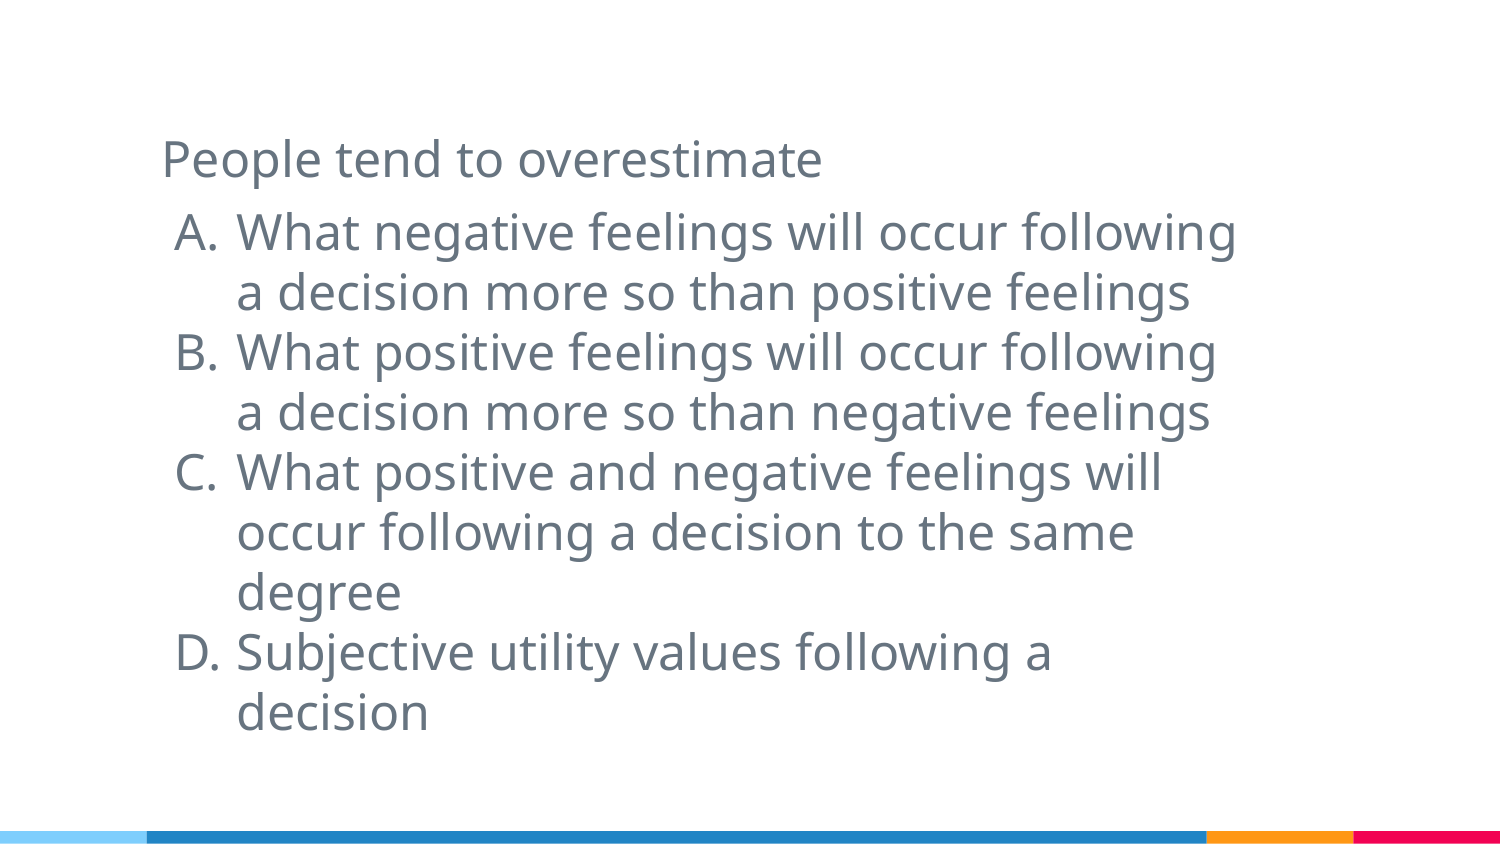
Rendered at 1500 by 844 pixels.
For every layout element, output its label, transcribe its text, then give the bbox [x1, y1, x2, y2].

list People tend to overestimate What negative feelings will occur following a decision more so than positive feelings What positive feelings will occur following a decision more so than negative feelings What positive and negative feelings will occur following a decision to the same degree Subjective utility values following a decision [146, 112, 1271, 696]
